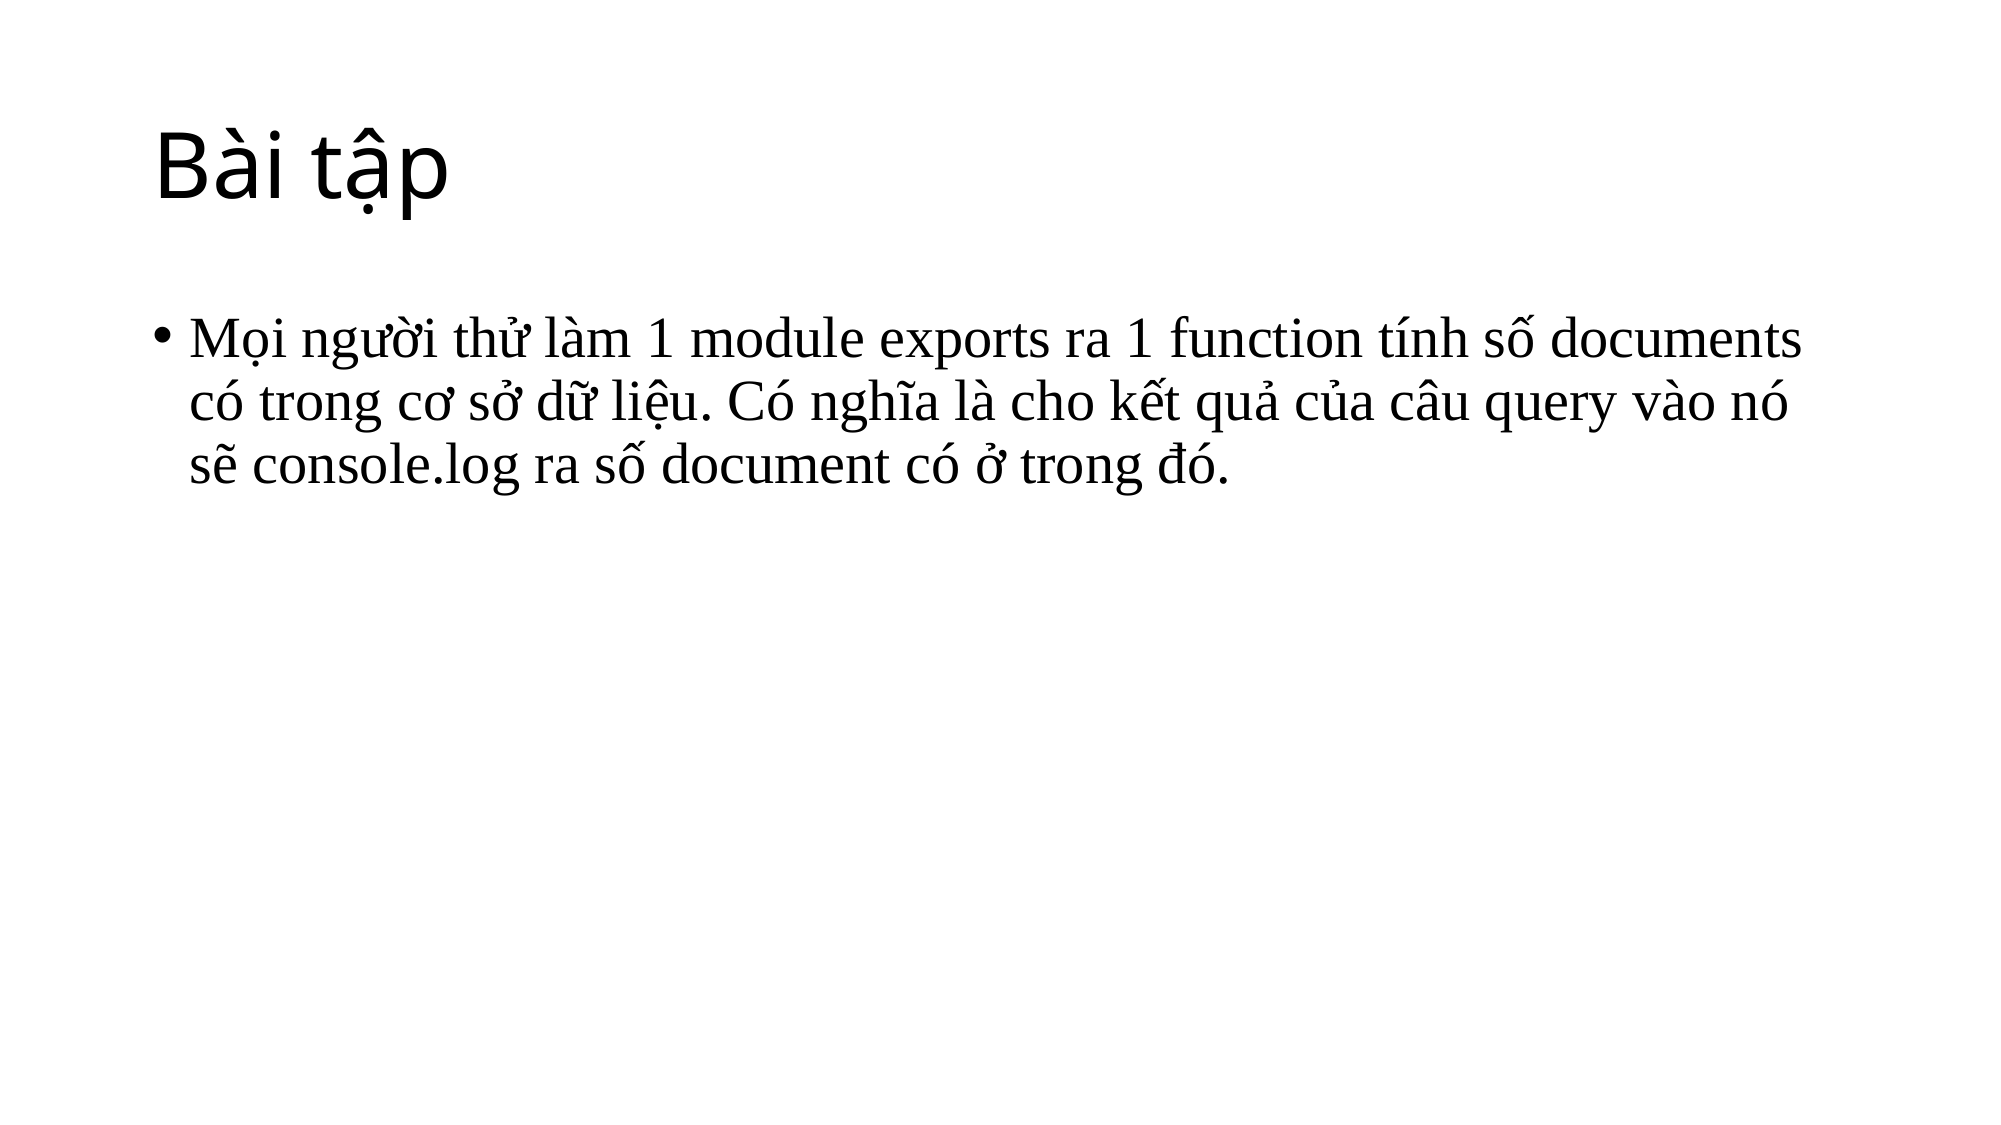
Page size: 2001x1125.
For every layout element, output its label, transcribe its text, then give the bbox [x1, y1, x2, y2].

list Mọi người thử làm 1 module exports ra 1 function tính số documents có trong cơ sở dữ liệu. Có nghĩa là cho kết quả của câu query vào nó sẽ console.log ra số document có ở trong đó. [137, 299, 1863, 1014]
title Bài tập [137, 59, 1863, 278]
